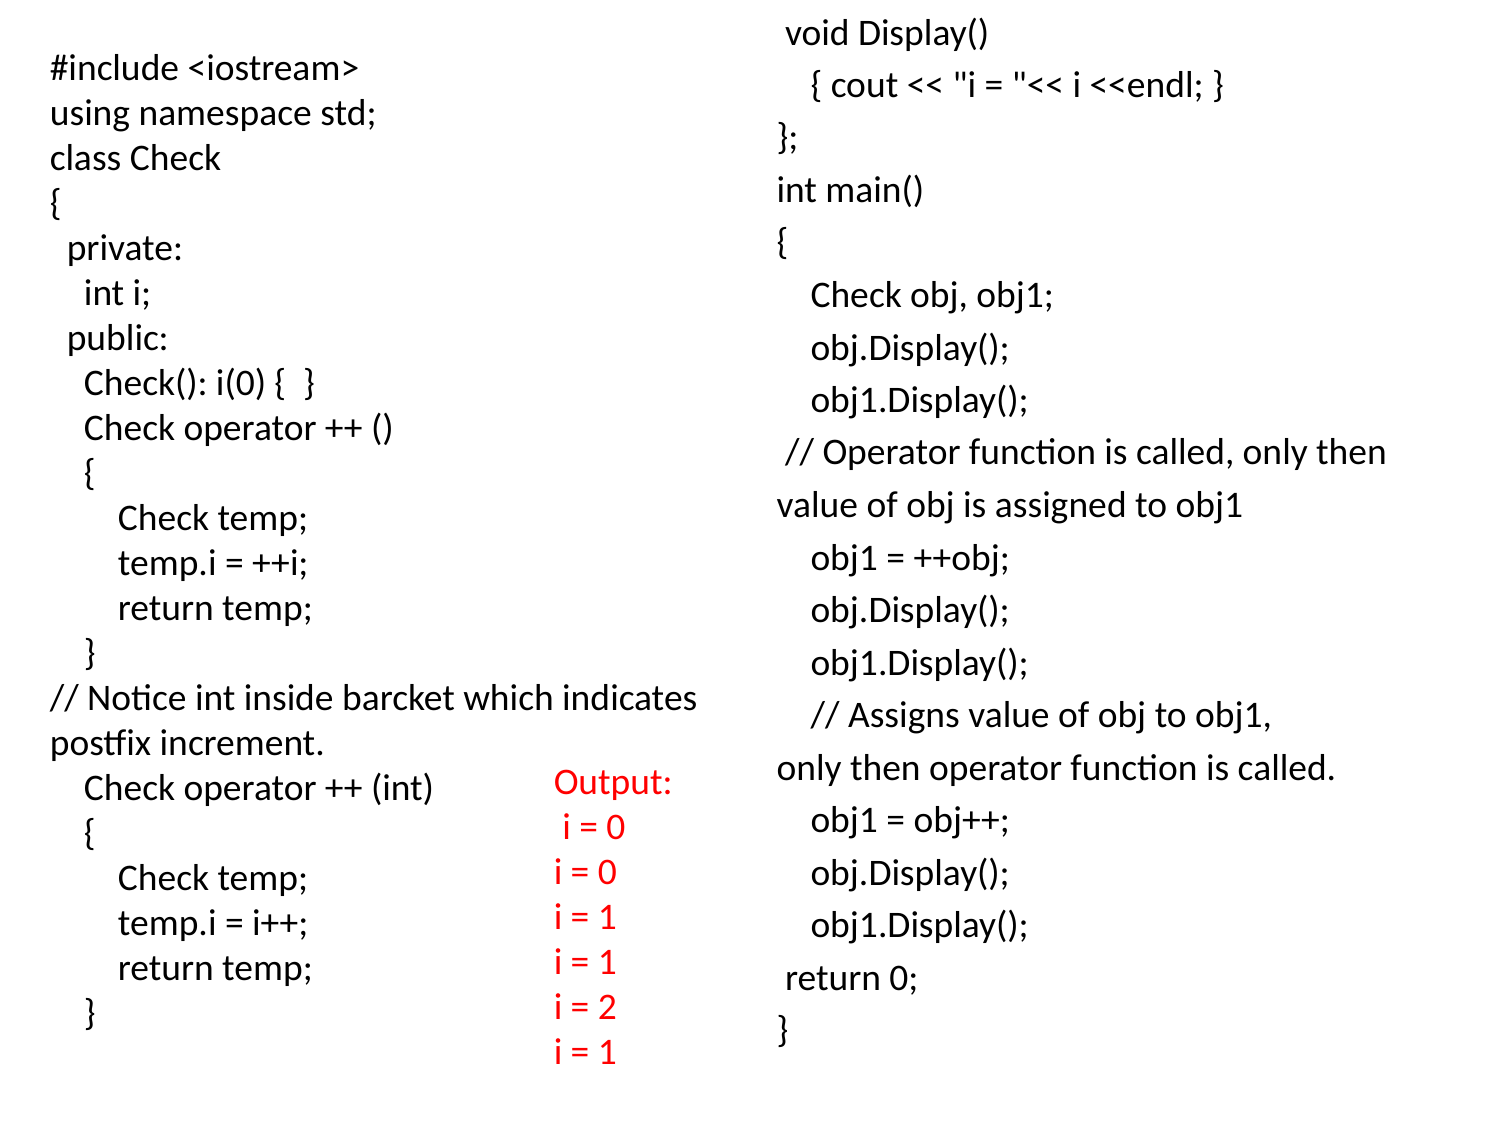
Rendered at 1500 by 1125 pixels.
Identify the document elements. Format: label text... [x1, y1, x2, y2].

list void Display() { cout << "i = "<< i <<endl; } }; int main() { Check obj, obj1; obj.Display(); obj1.Display(); // Operator function is called, only then value of obj is assigned to obj1 obj1 = ++obj; obj.Display(); obj1.Display(); // Assigns value of obj to obj1, only then operator function is called. obj1 = obj++; obj.Display(); obj1.Display(); return 0; } [761, 0, 1420, 1058]
text_box Output: i = 0 i = 0 i = 1 i = 1 i = 2 i = 1 [539, 749, 716, 1125]
text_box #include <iostream> using namespace std; class Check { private: int i; public: Check(): i(0) { } Check operator ++ () { Check temp; temp.i = ++i; return temp; } // Notice int inside barcket which indicates postfix increment. Check operator ++ (int) { Check temp; temp.i = i++; return temp; } [35, 35, 740, 1125]
